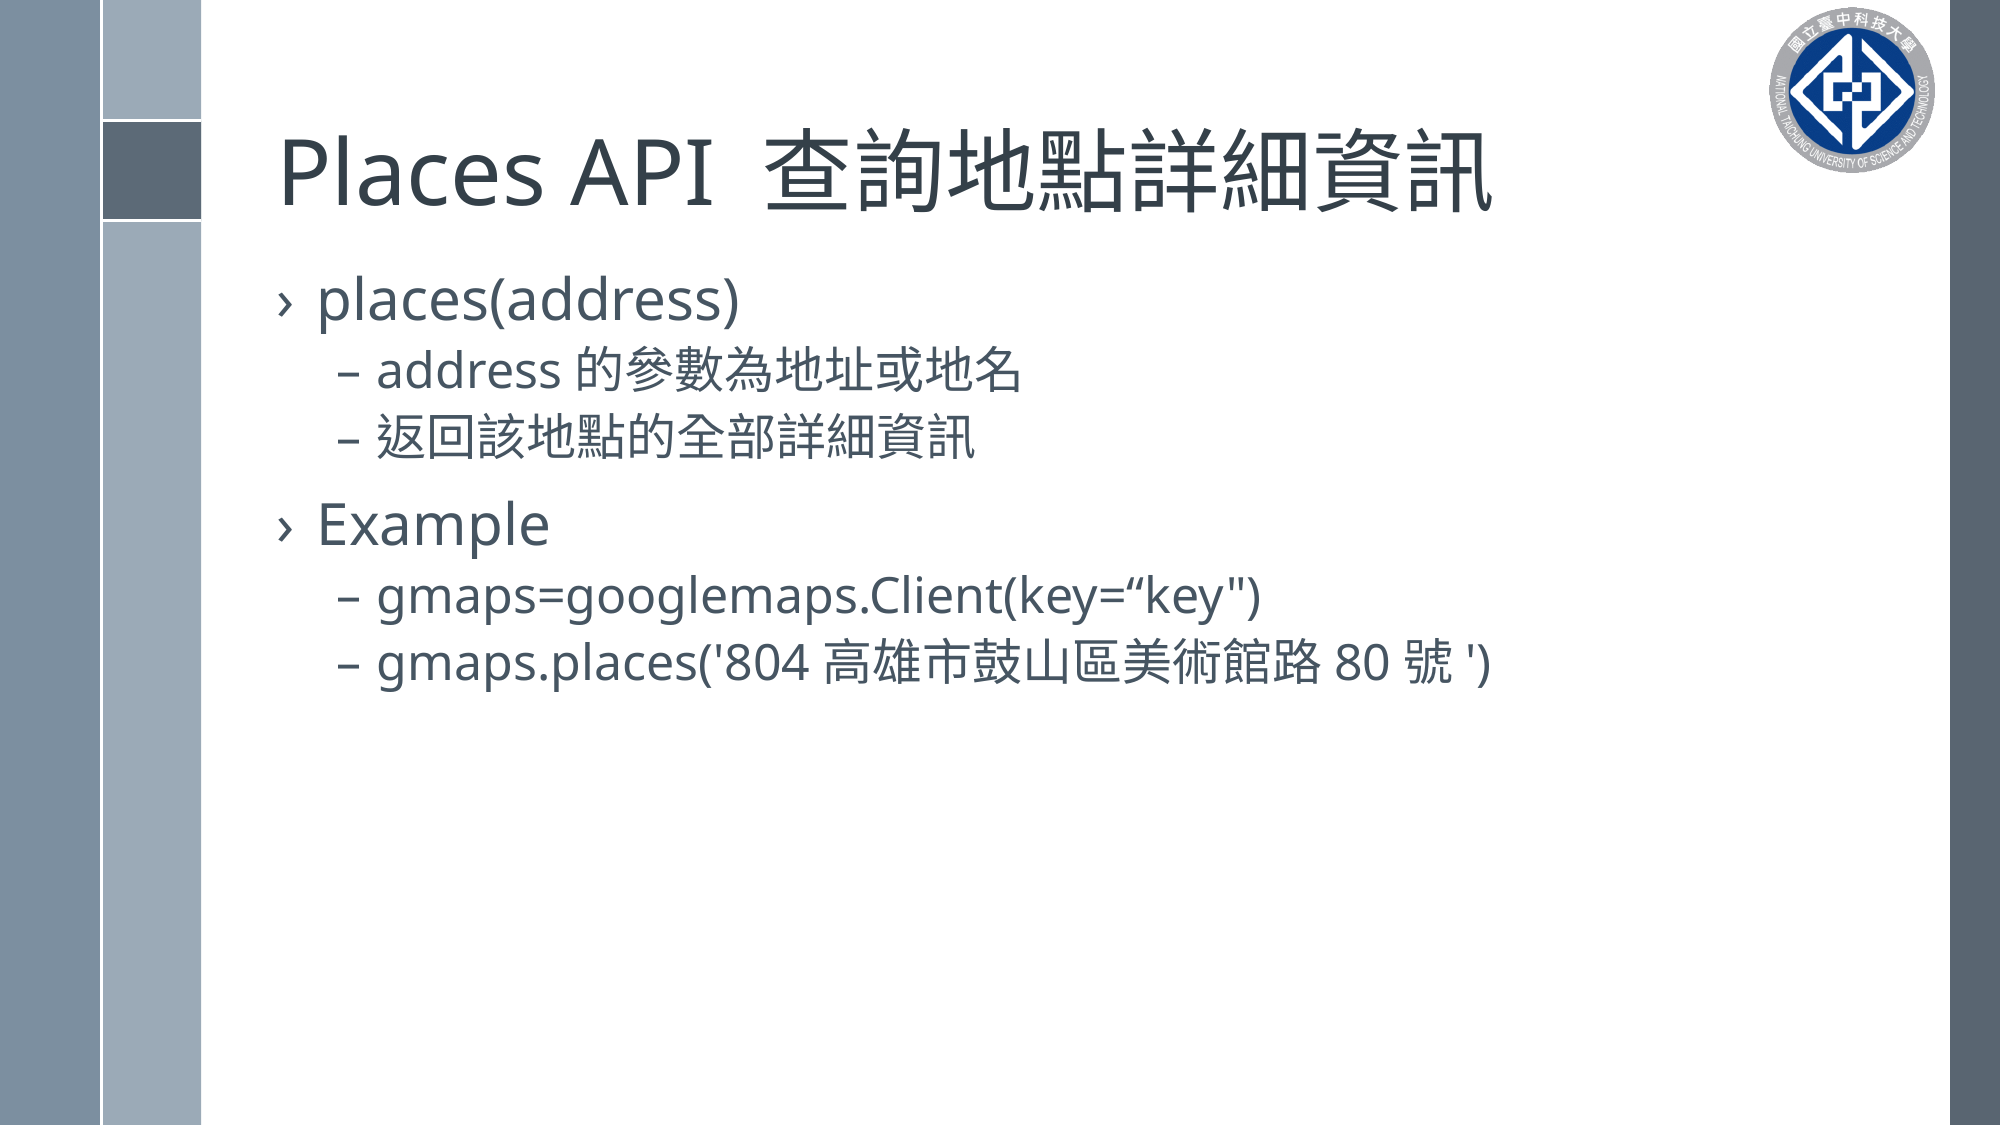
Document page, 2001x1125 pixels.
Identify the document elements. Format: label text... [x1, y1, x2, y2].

title Places API 查詢地點詳細資訊 [261, 29, 1867, 233]
picture [1769, 7, 1935, 173]
list places(address) address的參數為地址或地名 返回該地點的全部詳細資訊 Example gmaps=googlemaps.Client(key=“key") gmaps.places('804高雄市鼓山區美術館路80號') [261, 262, 1867, 1013]
